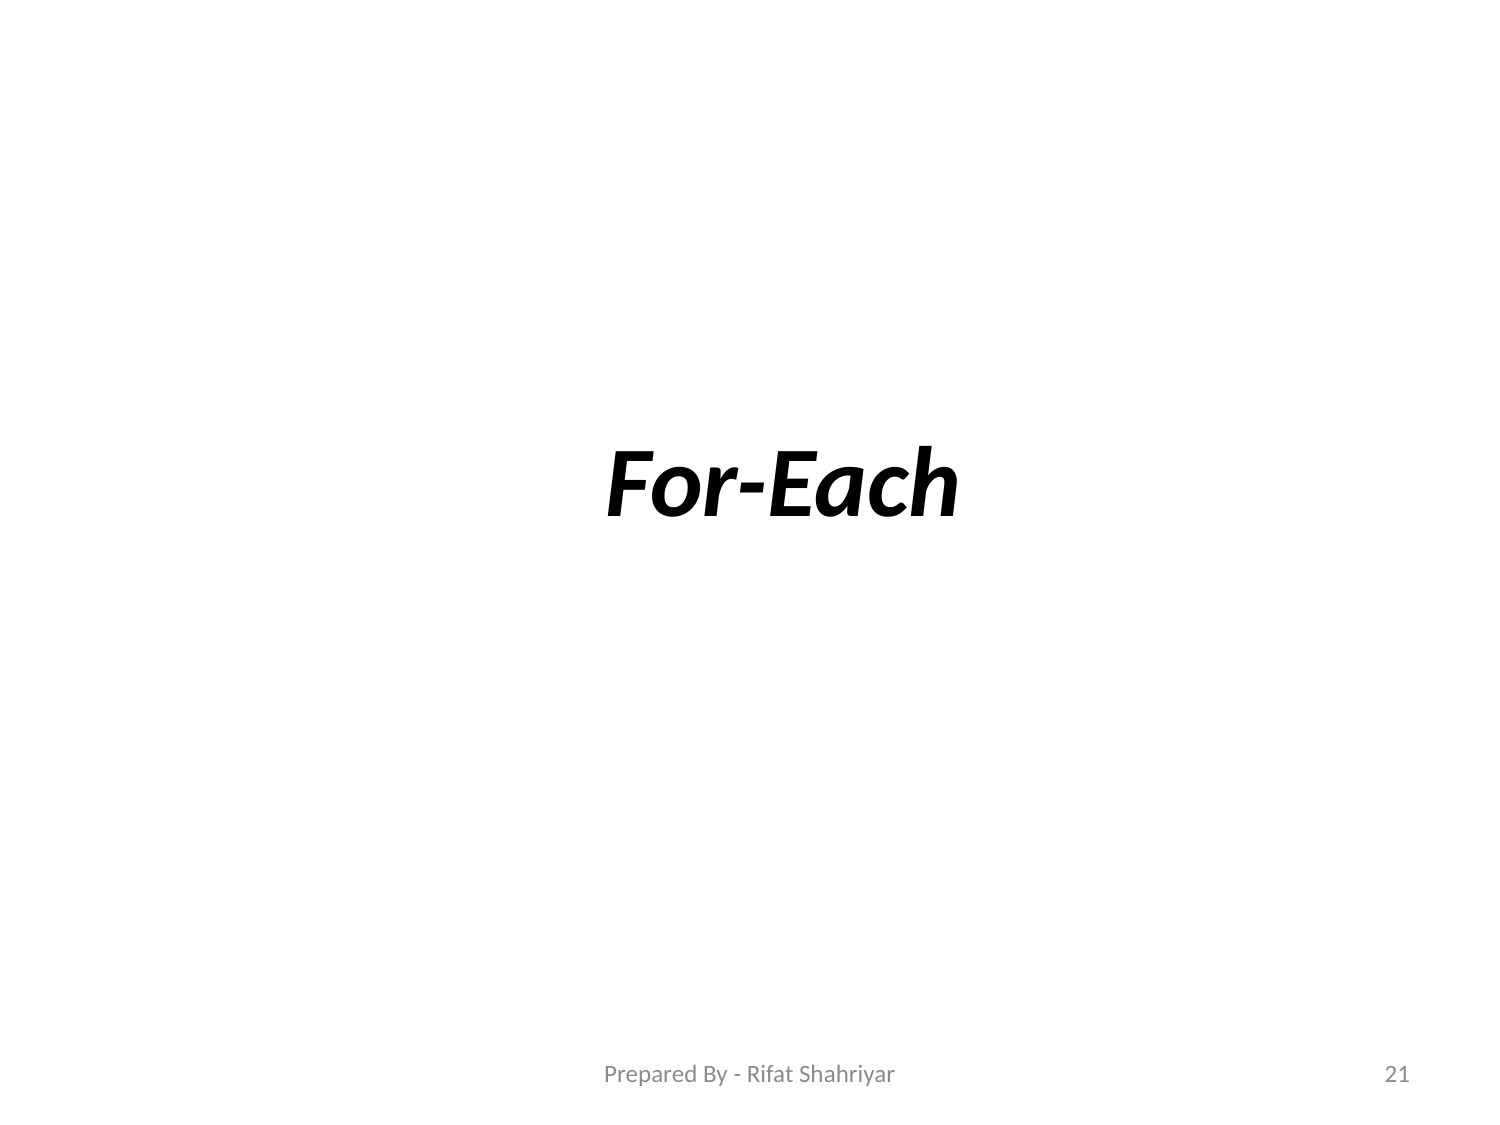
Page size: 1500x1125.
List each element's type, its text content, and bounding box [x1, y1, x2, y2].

footer Prepared By - Rifat Shahriyar [512, 1042, 988, 1103]
text_box For-Each [603, 416, 975, 537]
slide_number 21 [1074, 1042, 1425, 1103]
